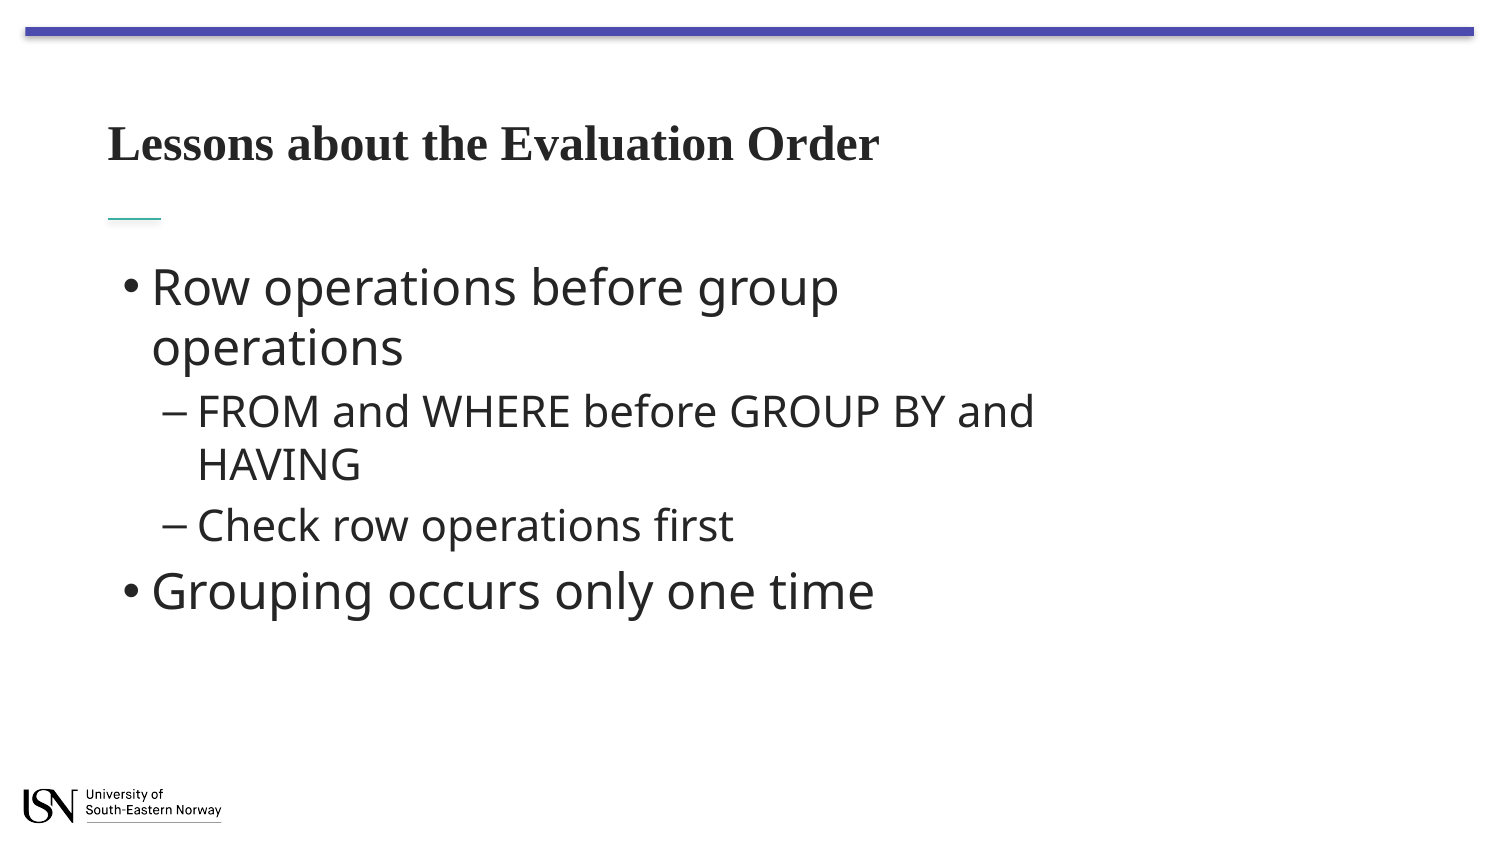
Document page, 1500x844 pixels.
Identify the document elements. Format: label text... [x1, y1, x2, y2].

title Lessons about the Evaluation Order [107, 70, 1414, 211]
list Row operations before group operations FROM and WHERE before GROUP BY and HAVING Check row operations first Grouping occurs only one time [107, 255, 1121, 762]
picture [3, 768, 238, 844]
